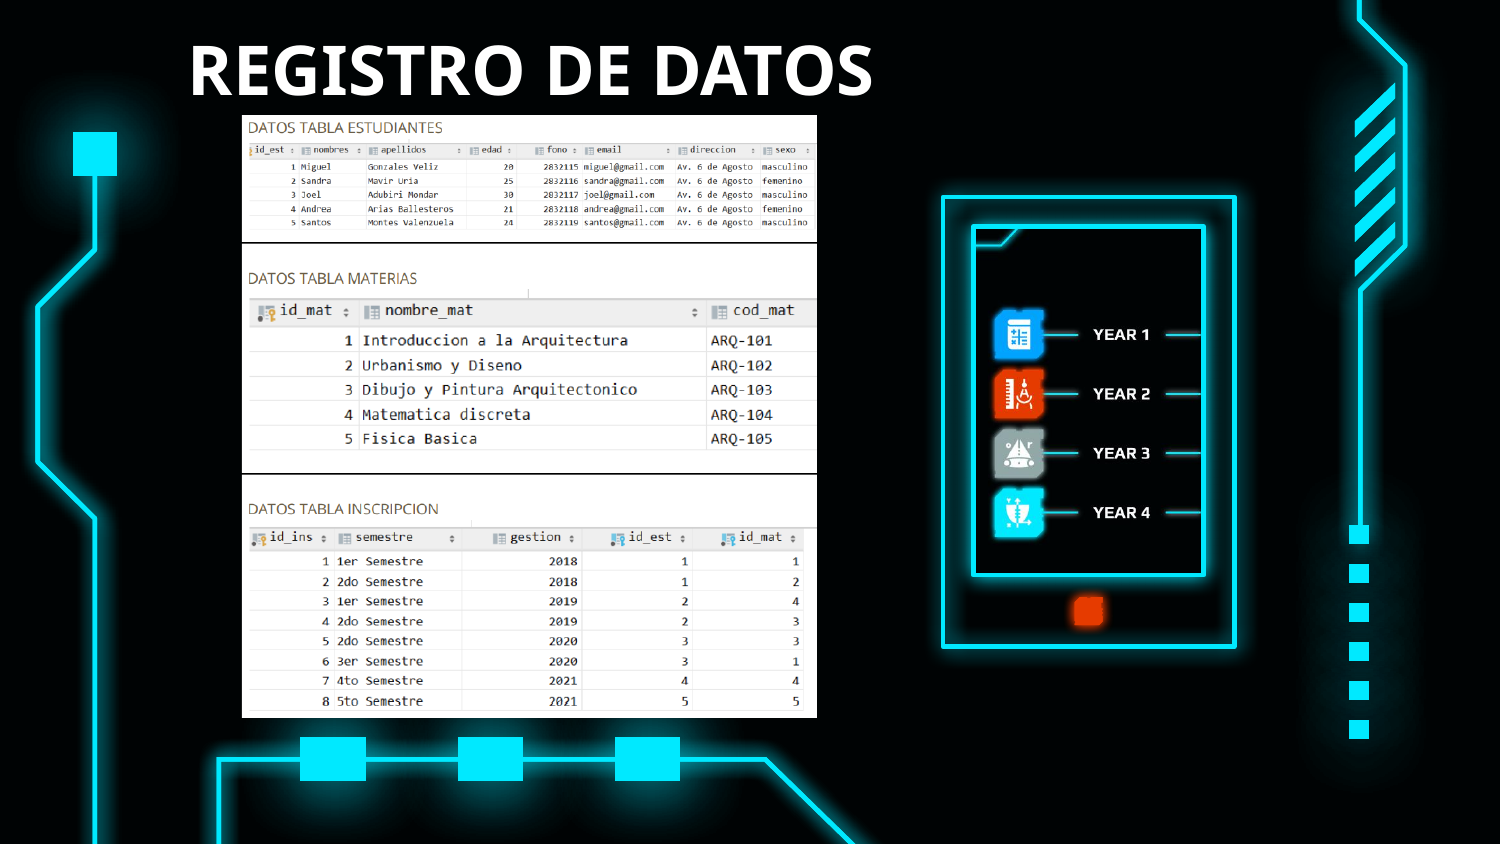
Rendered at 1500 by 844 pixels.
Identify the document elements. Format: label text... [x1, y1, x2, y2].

picture [241, 115, 818, 718]
title REGISTRO DE DATOS [151, 16, 912, 119]
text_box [942, 196, 1235, 647]
picture [975, 228, 1202, 573]
